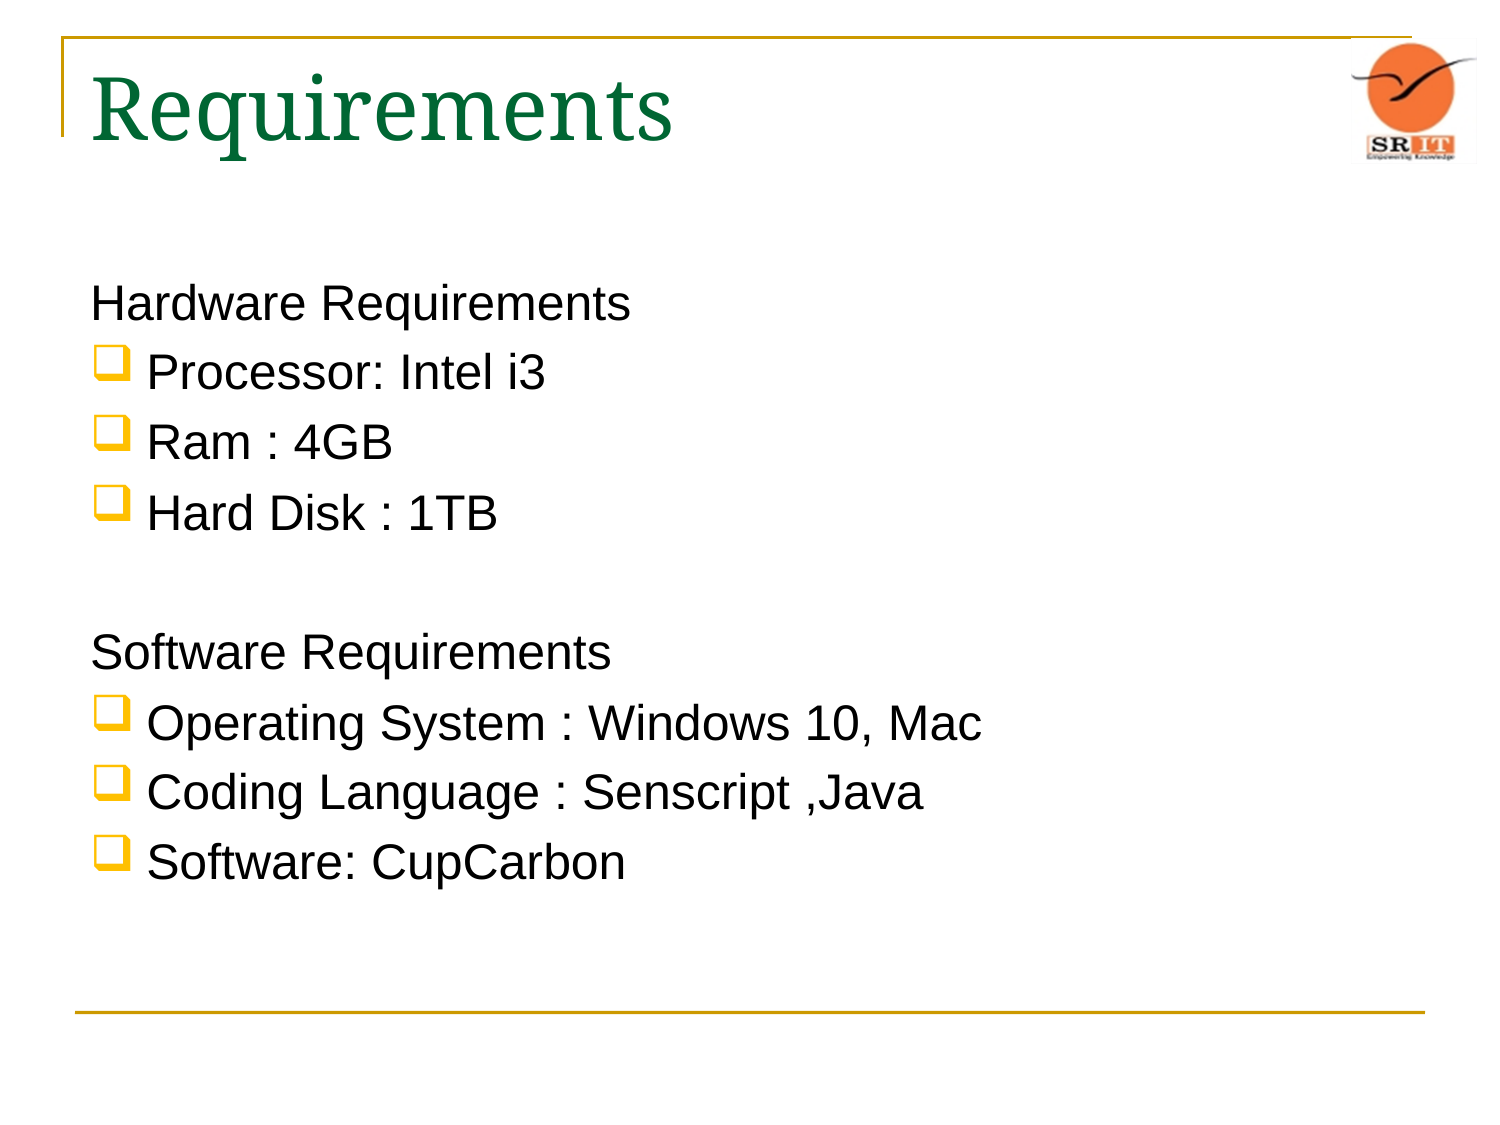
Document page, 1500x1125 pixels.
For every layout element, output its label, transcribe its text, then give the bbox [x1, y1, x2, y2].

list Hardware Requirements Processor: Intel i3 Ram : 4GB Hard Disk : 1TB Software Requirements Operating System : Windows 10, Mac Coding Language : Senscript ,Java Software: CupCarbon [74, 262, 1426, 1006]
title Requirements [74, 45, 1426, 233]
picture [1350, 37, 1478, 165]
